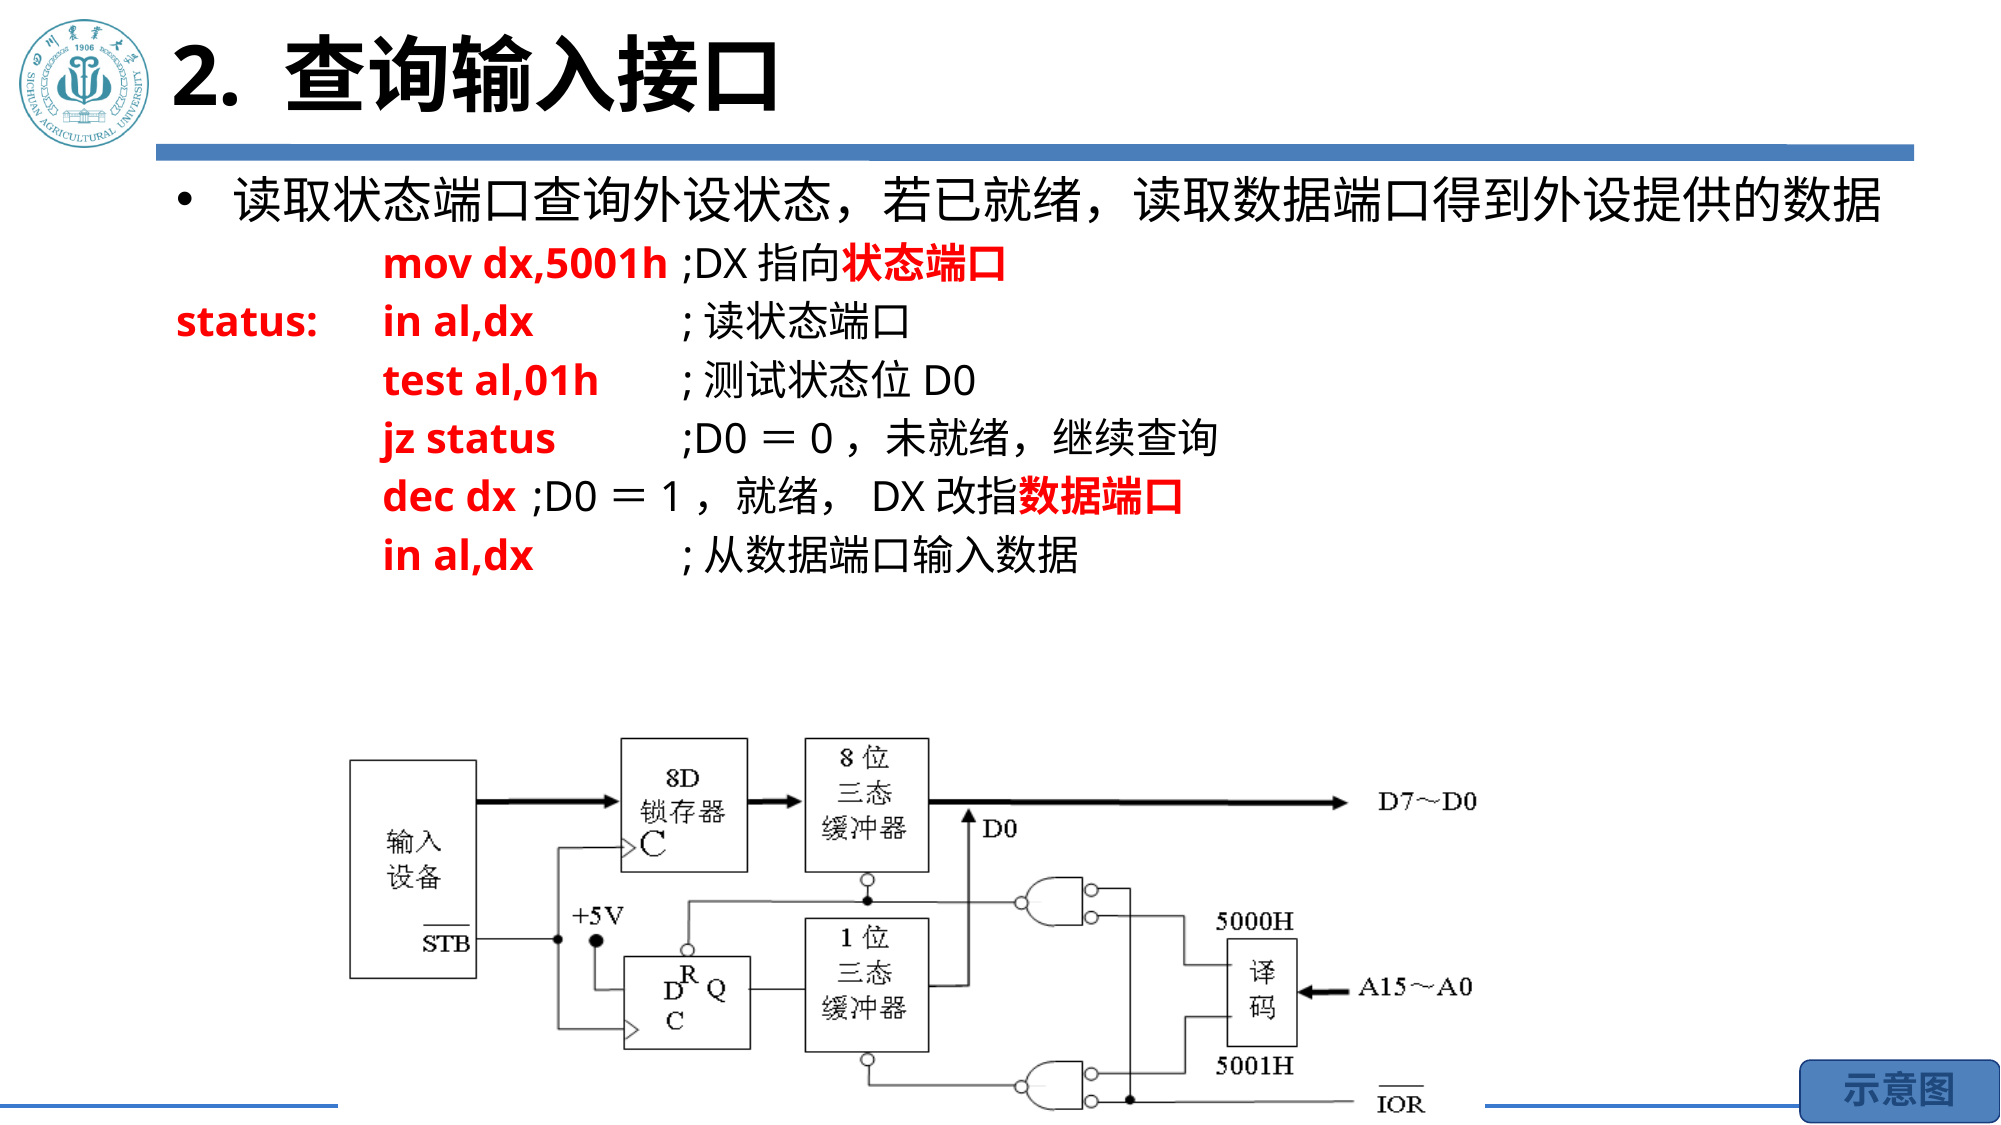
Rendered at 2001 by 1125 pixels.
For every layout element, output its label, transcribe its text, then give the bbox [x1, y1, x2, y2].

title 2. 查询输入接口 [156, 14, 1862, 153]
text_box 示意图 [1800, 1060, 2000, 1123]
list 读取状态端口查询外设状态，若已就绪，读取数据端口得到外设提供的数据 mov dx,5001h ;DX指向状态端口 status: in al,dx ;读状态端口 test al,01h ;测试状态位D0 jz status ;D0＝0，未就绪，继续查询 dec dx ;D0＝1，就绪，DX改指数据端口 in al,dx ;从数据端口输入数据 [161, 160, 1910, 737]
picture [338, 723, 1485, 1125]
